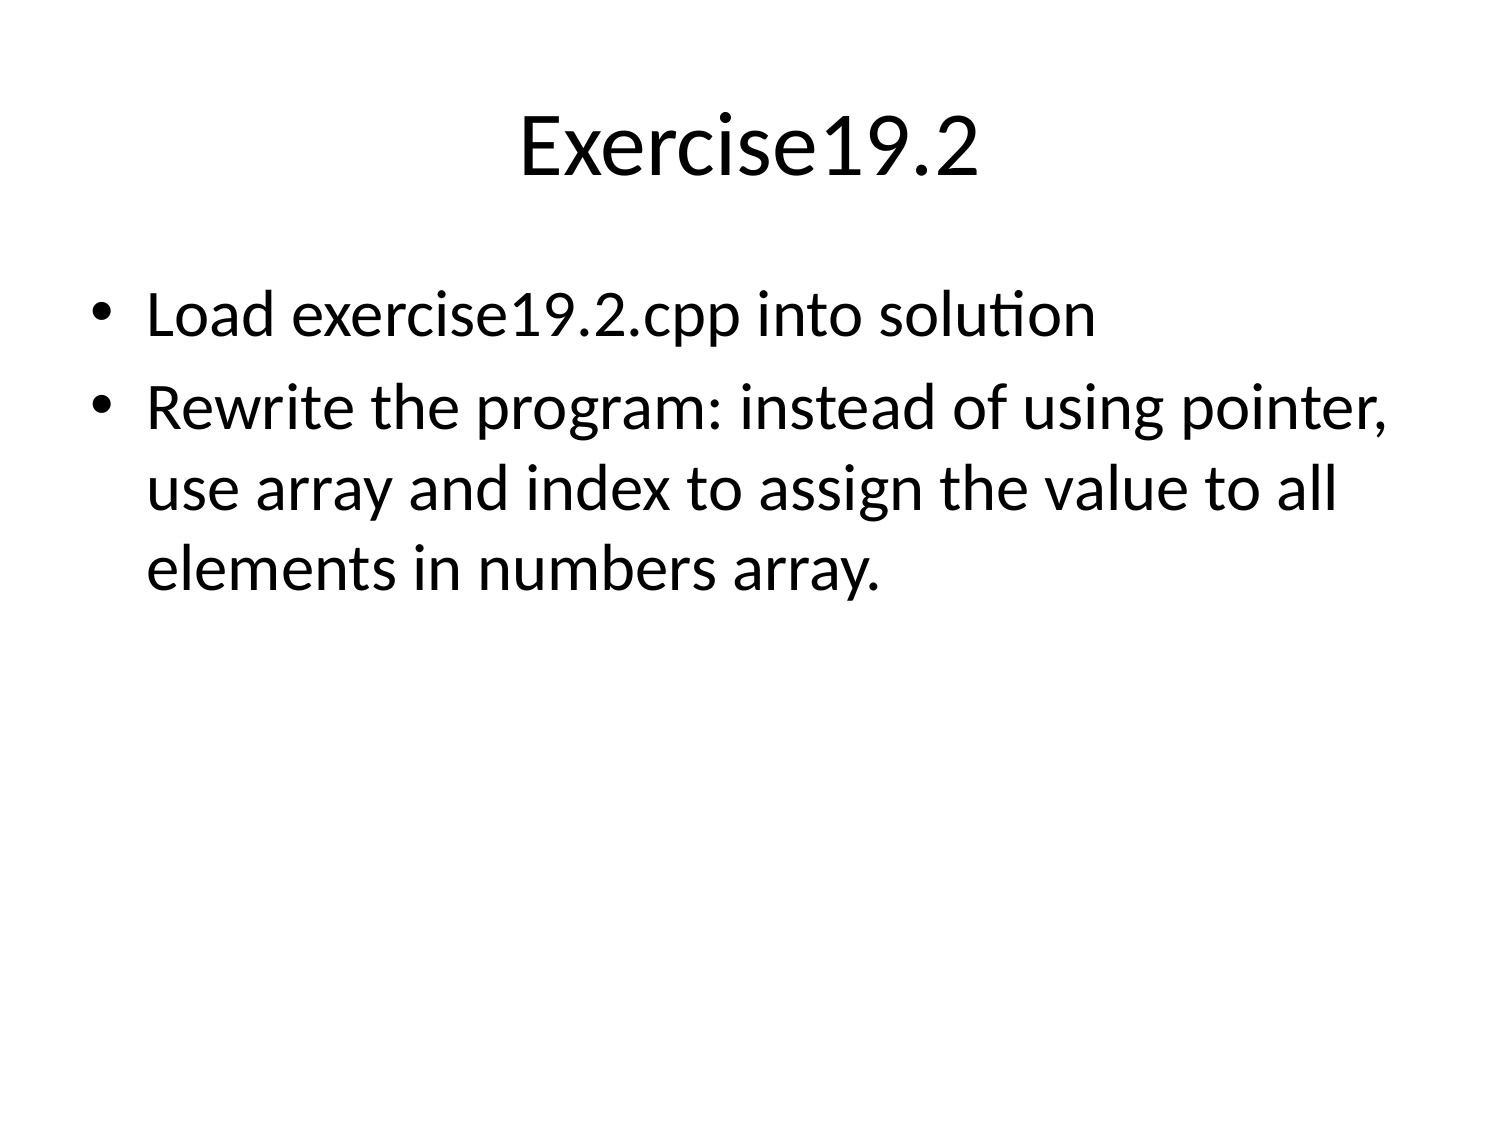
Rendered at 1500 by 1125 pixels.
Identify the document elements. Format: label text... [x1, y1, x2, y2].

list Load exercise19.2.cpp into solution Rewrite the program: instead of using pointer, use array and index to assign the value to all elements in numbers array. [75, 262, 1425, 1005]
title Exercise19.2 [75, 45, 1425, 233]
